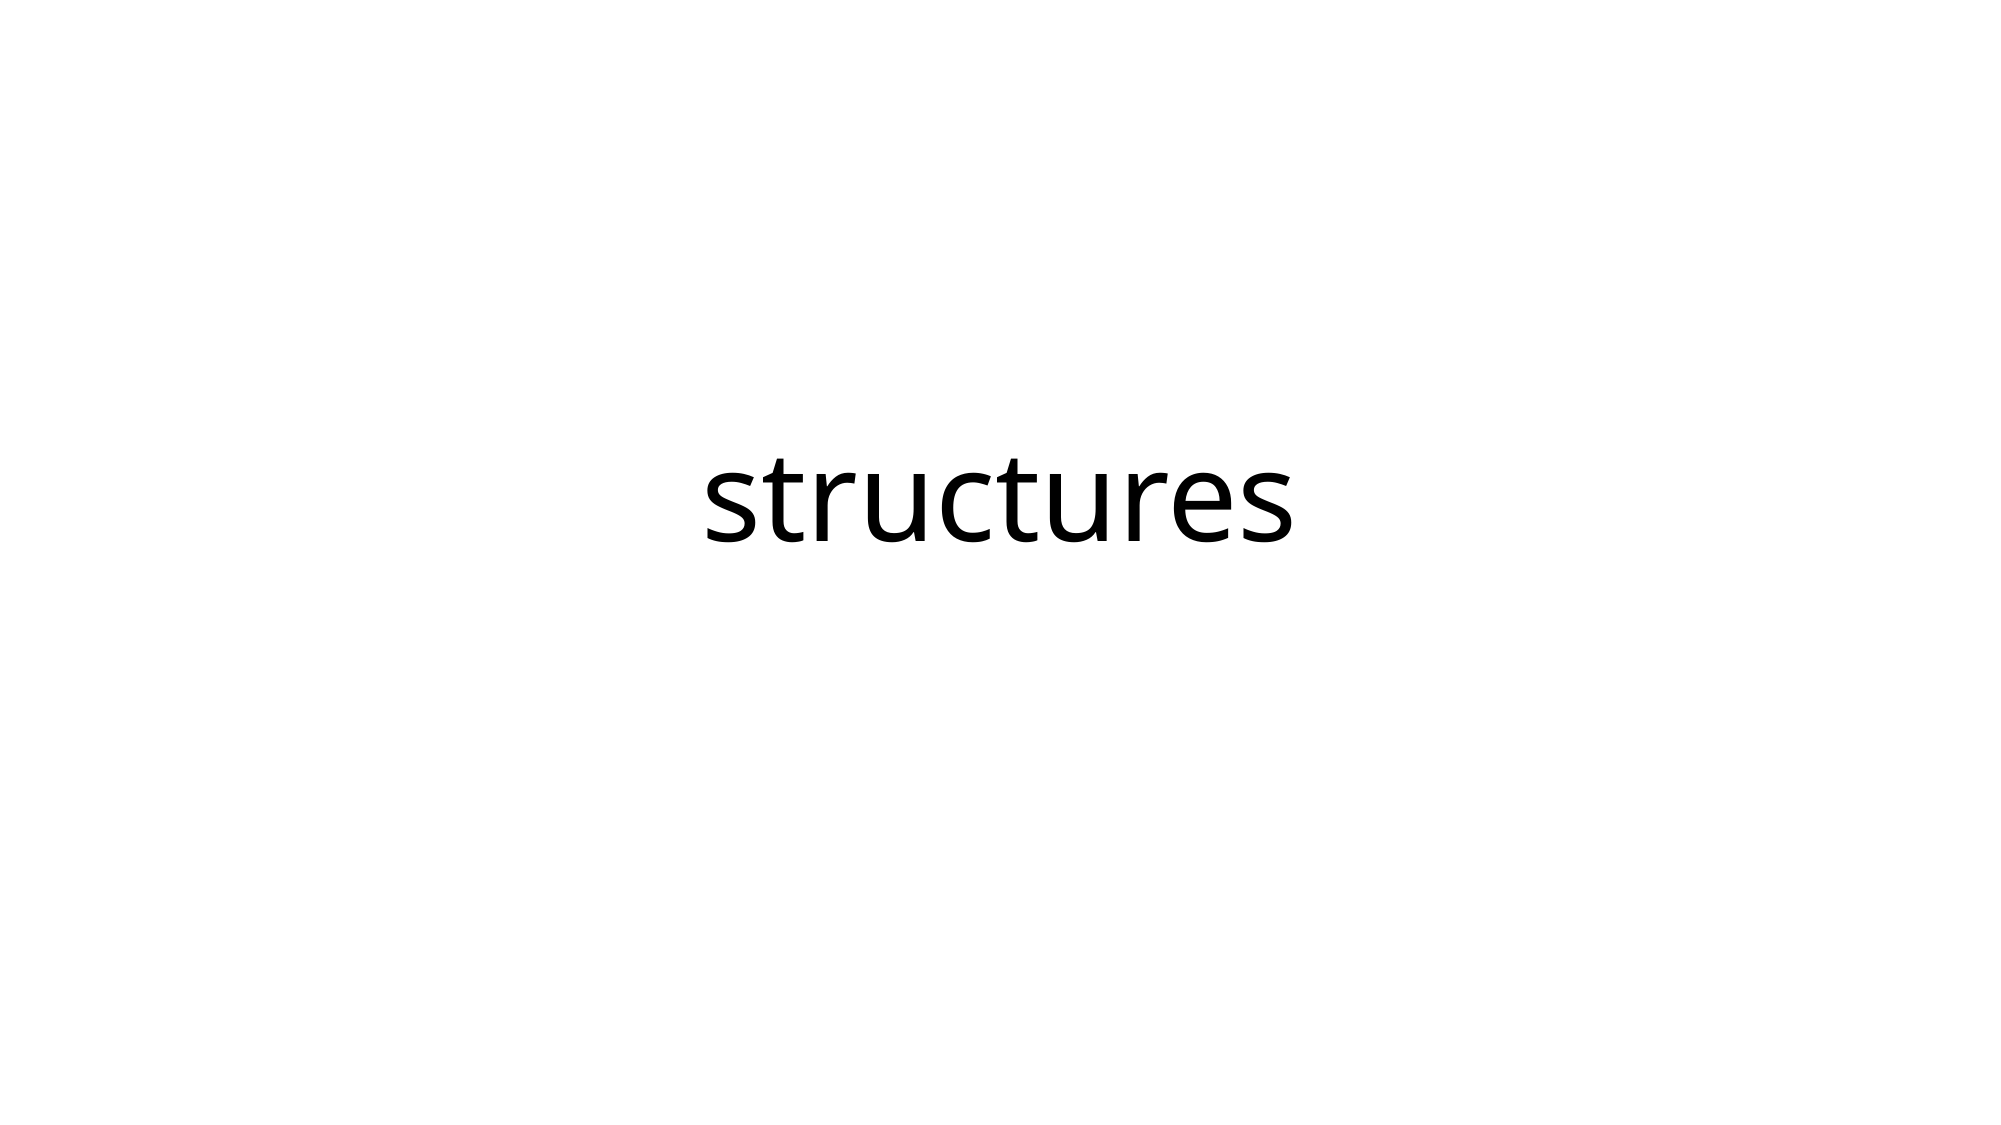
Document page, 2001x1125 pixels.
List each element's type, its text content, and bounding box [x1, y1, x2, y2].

title structures [249, 184, 1750, 576]
